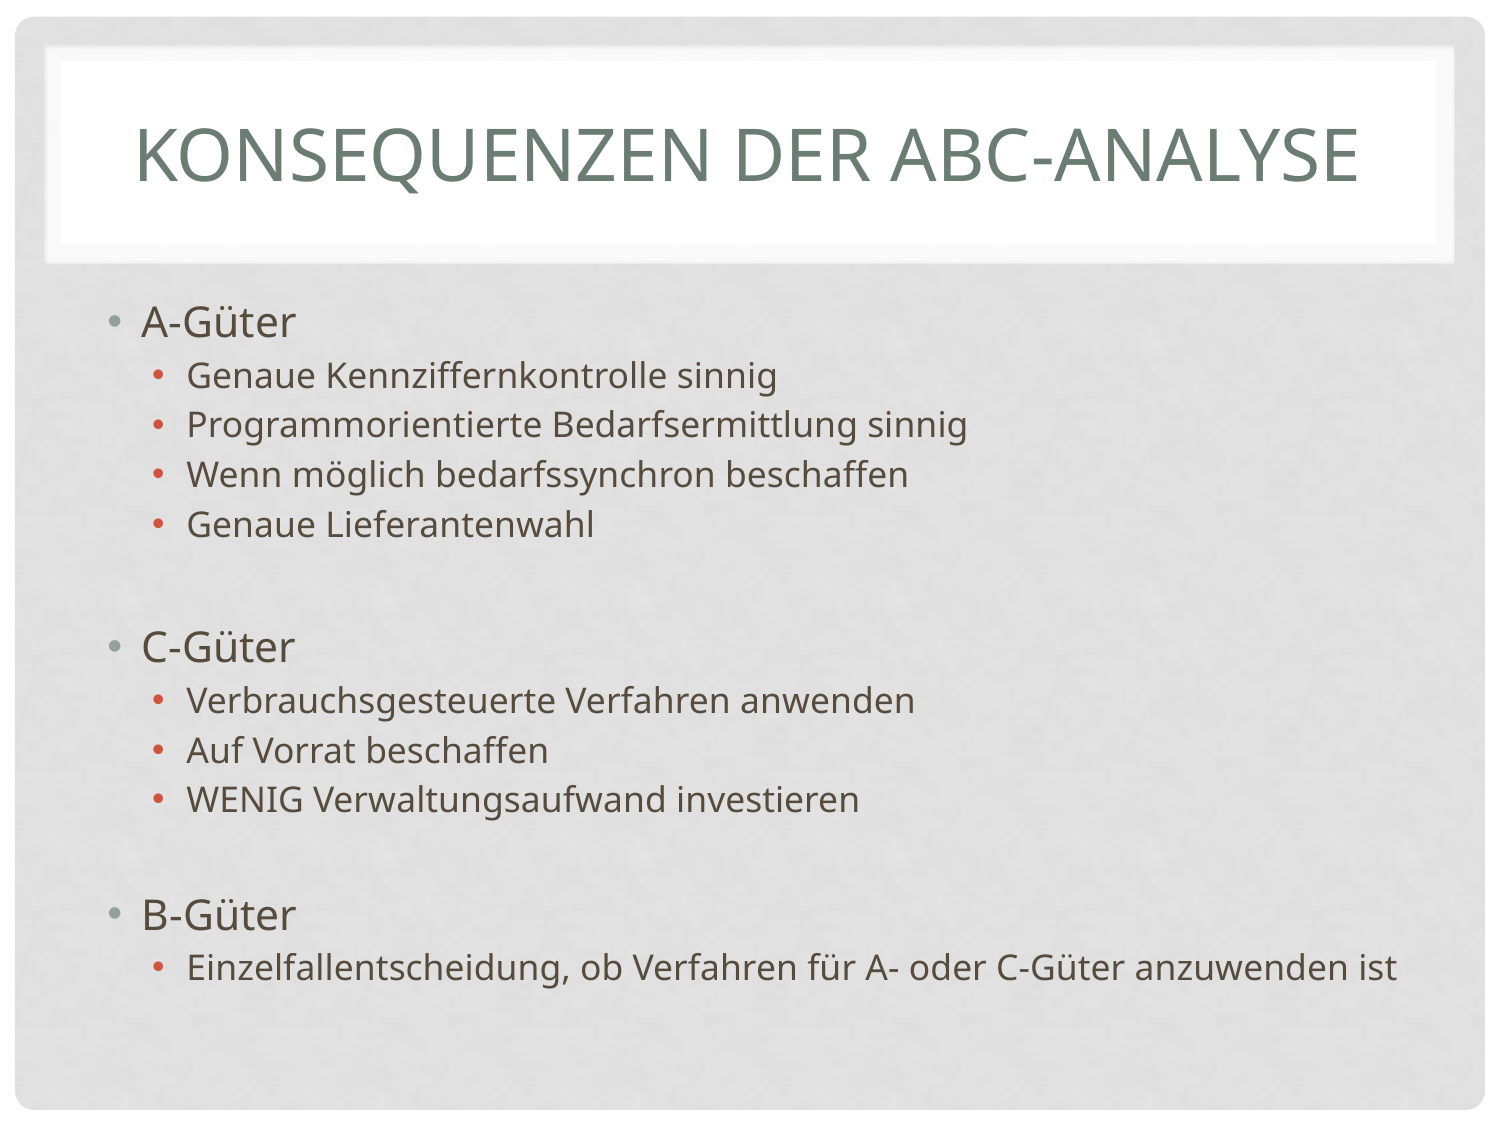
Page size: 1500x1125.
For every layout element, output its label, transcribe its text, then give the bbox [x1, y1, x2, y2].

title Konsequenzen der ABC-analyse [69, 66, 1425, 238]
list A-Güter Genaue Kennziffernkontrolle sinnig Programmorientierte Bedarfsermittlung sinnig Wenn möglich bedarfssynchron beschaffen Genaue Lieferantenwahl C-Güter Verbrauchsgesteuerte Verfahren anwenden Auf Vorrat beschaffen WENIG Verwaltungsaufwand investieren B-Güter Einzelfallentscheidung, ob Verfahren für A- oder C-Güter anzuwenden ist [75, 287, 1425, 1005]
